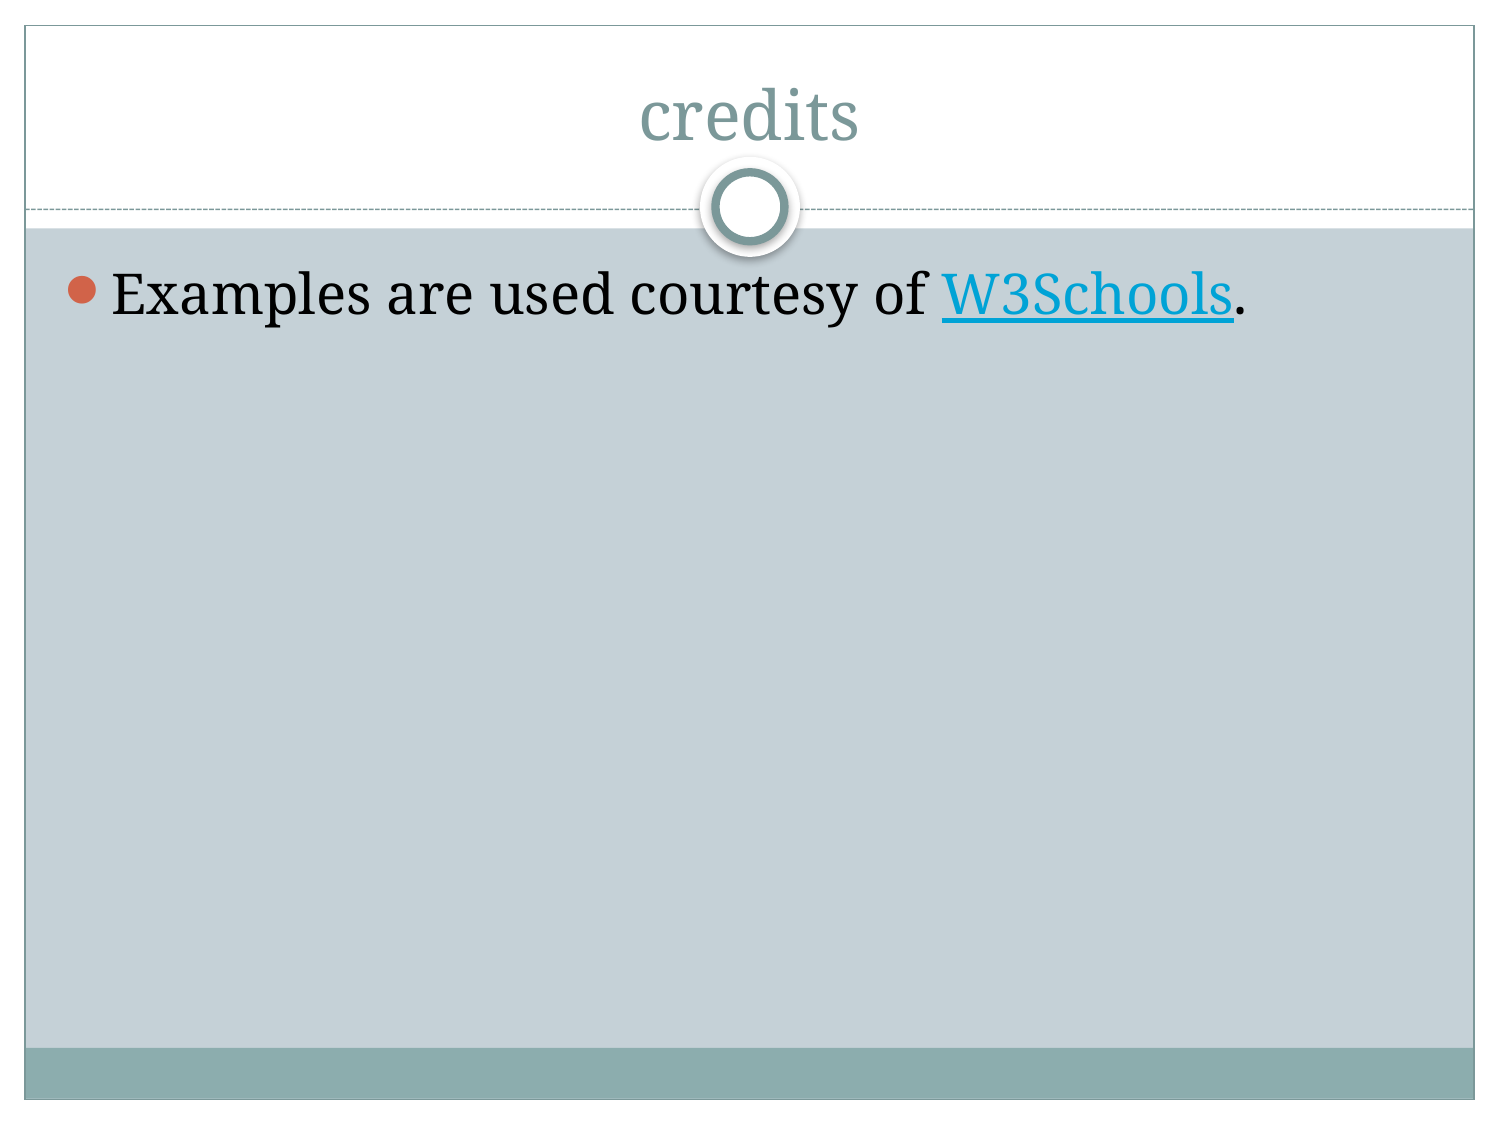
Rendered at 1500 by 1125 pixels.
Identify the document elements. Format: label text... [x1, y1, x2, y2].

title credits [49, 37, 1450, 162]
list Examples are used courtesy of W3Schools. [49, 250, 1445, 1001]
